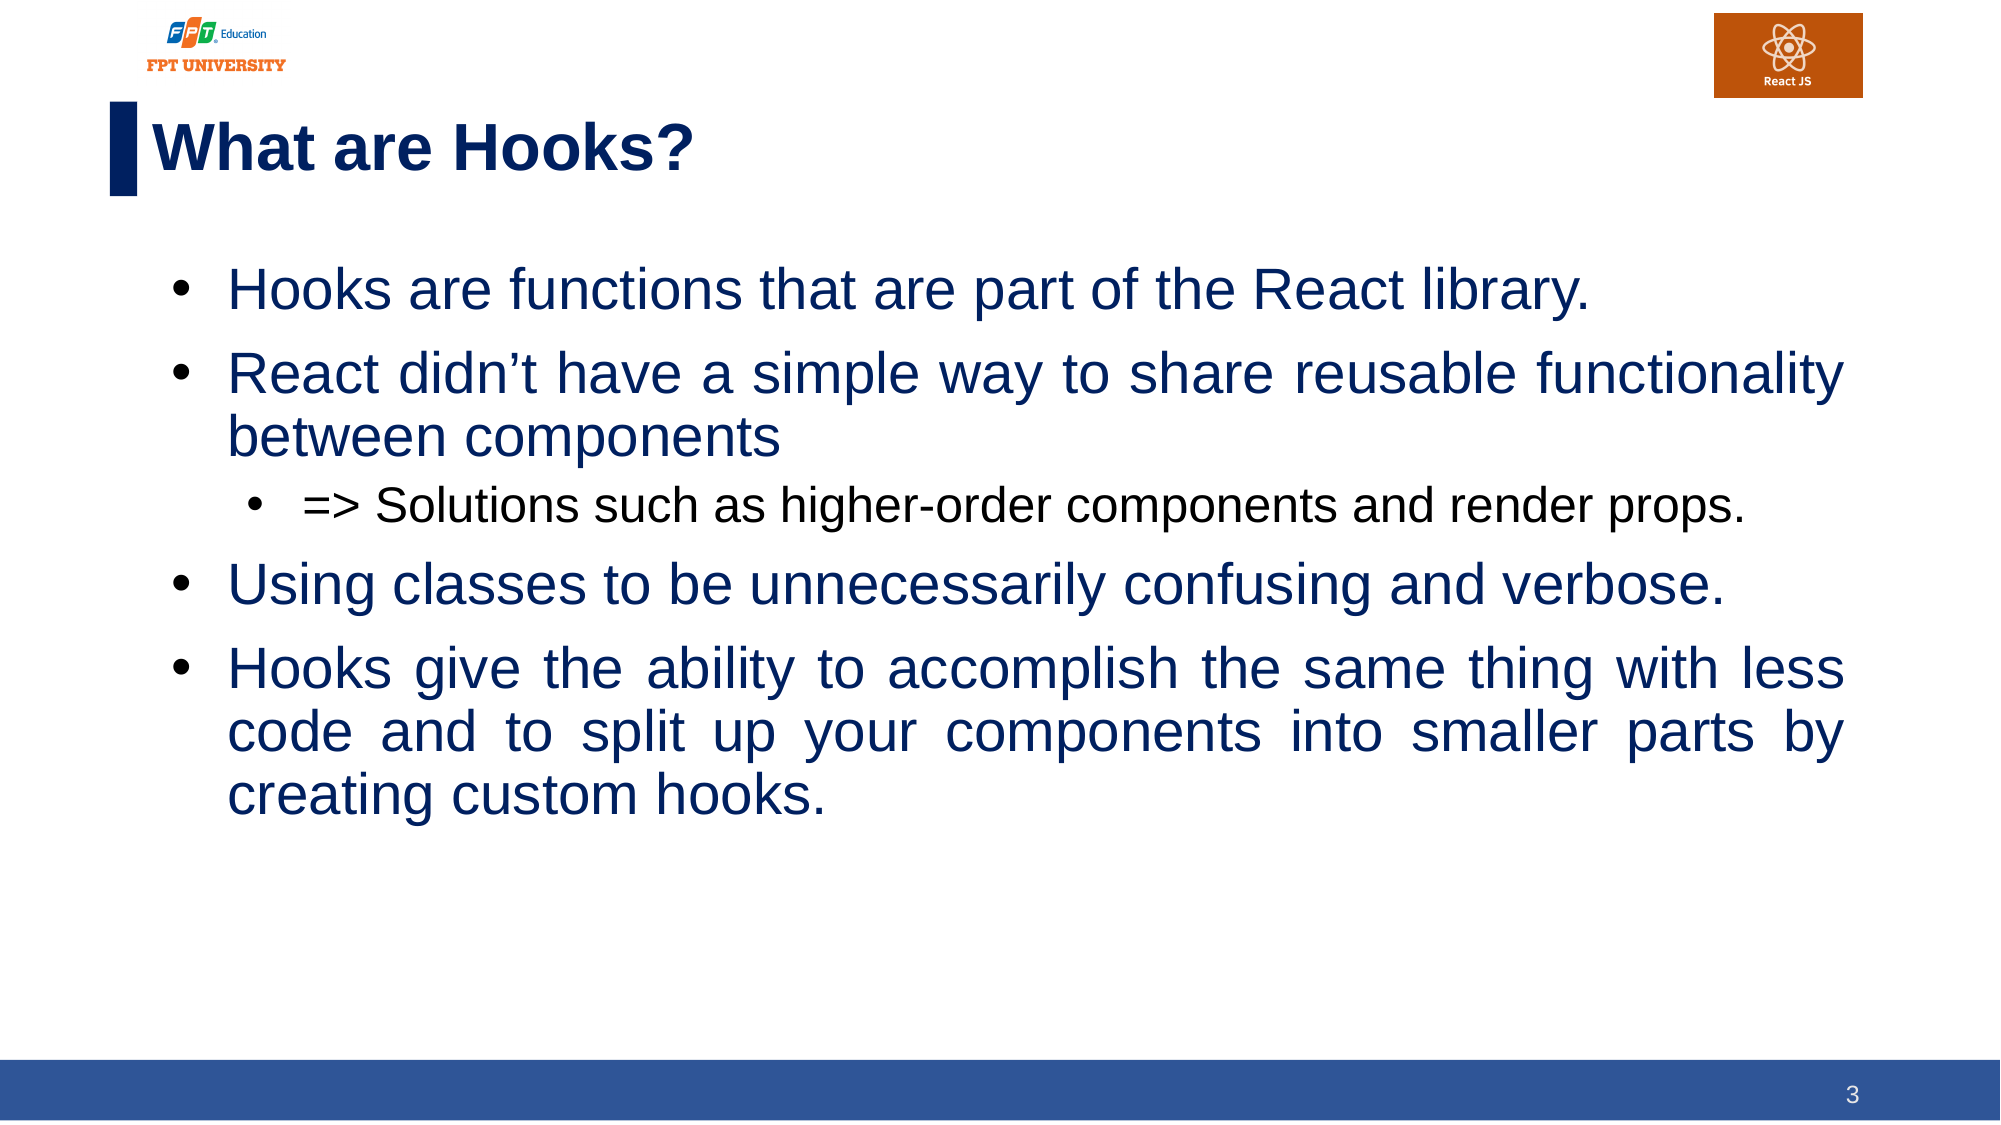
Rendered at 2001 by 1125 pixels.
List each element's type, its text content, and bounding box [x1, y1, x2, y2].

title What are Hooks? [137, 101, 1863, 197]
list Hooks are functions that are part of the React library. React didn’t have a simple way to share reusable functionality between components => Solutions such as higher-order components and render props. Using classes to be unnecessarily confusing and verbose. Hooks give the ability to accomplish the same thing with less code and to split up your components into smaller parts by creating custom hooks. [137, 251, 1863, 966]
slide_number 3 [1424, 1063, 1875, 1123]
picture [137, 1, 291, 86]
